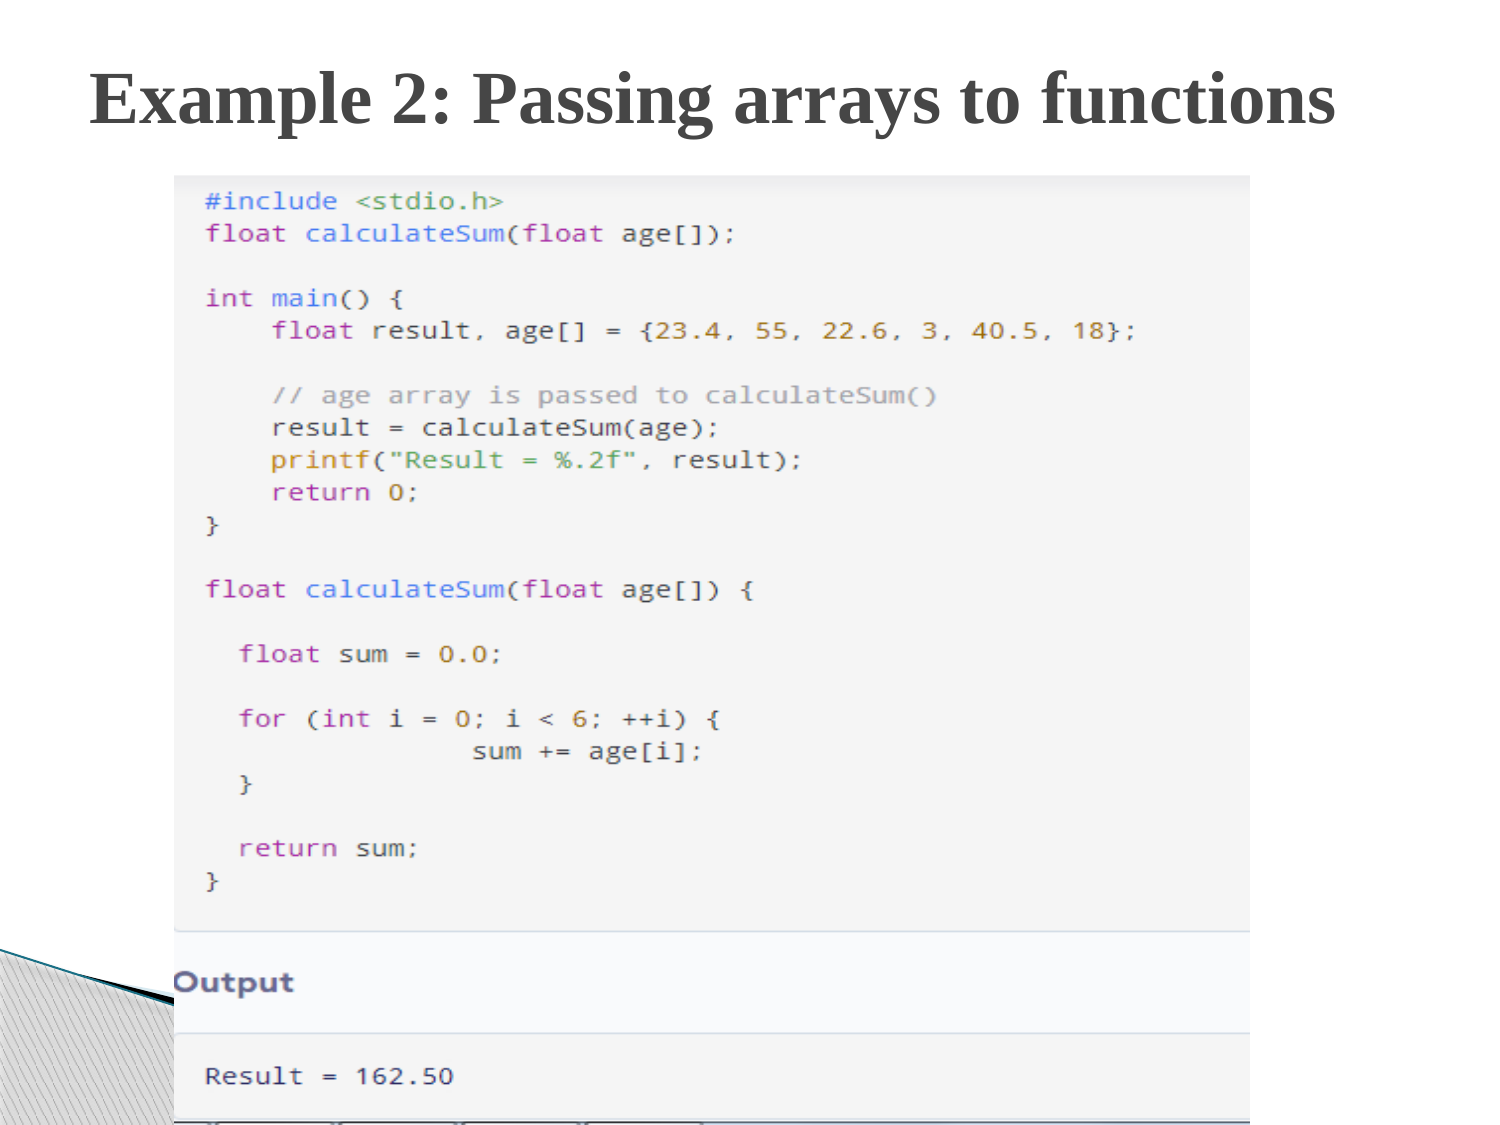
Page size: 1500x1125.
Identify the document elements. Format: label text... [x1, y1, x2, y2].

title Example 2: Passing arrays to functions [75, 12, 1425, 175]
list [174, 174, 1251, 1125]
